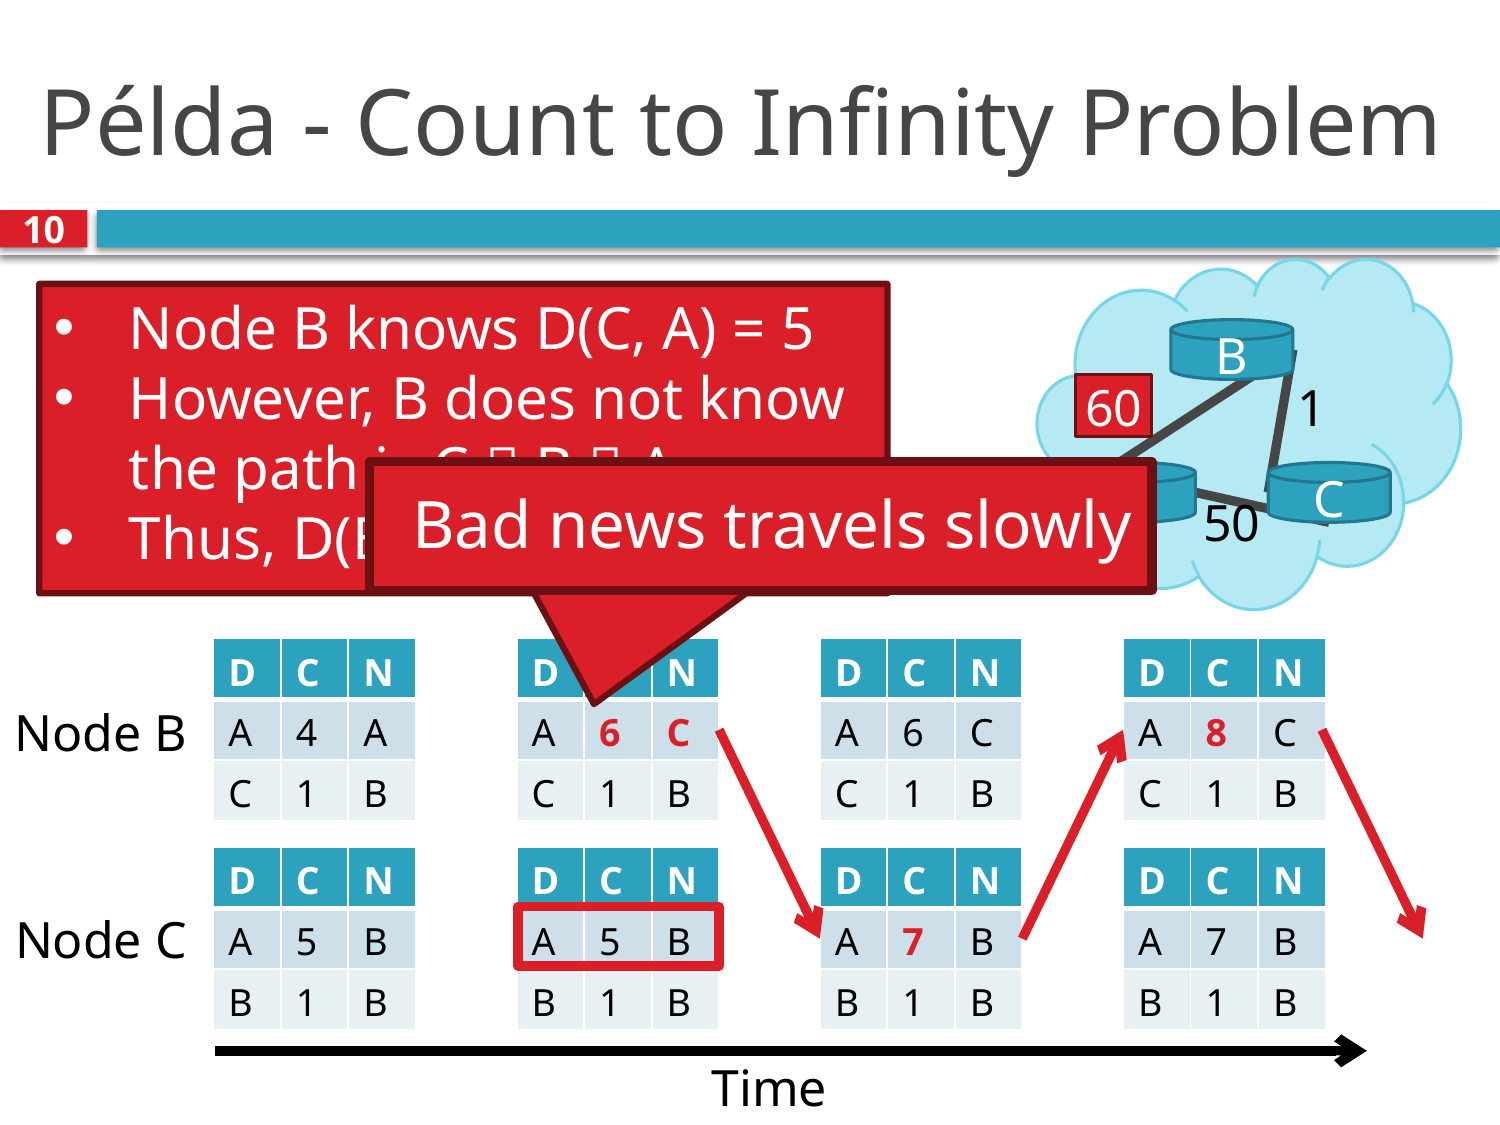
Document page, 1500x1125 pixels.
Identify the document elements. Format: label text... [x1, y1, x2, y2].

table_header C [888, 639, 954, 697]
table_cell C [1259, 702, 1325, 759]
table_cell B [956, 970, 1021, 1029]
table_cell B [518, 970, 583, 1029]
table_cell 7 [888, 911, 954, 968]
text_box [516, 905, 721, 968]
table_cell A [214, 911, 280, 968]
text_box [718, 729, 821, 939]
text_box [1134, 379, 1230, 463]
text_box A [1157, 472, 1197, 524]
table_header D [518, 663, 583, 697]
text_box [1321, 729, 1423, 939]
table_cell C [653, 702, 718, 759]
table_cell C [518, 761, 583, 820]
table_header N [653, 848, 712, 905]
table_header D [518, 848, 583, 905]
table_cell A [518, 702, 583, 759]
table_cell 5 [282, 911, 347, 968]
table_cell A [821, 702, 886, 759]
table_cell B [653, 970, 718, 1029]
title Példa - Count to Infinity Problem [24, 37, 1475, 200]
table_header N [653, 663, 718, 697]
slide_number 10 [0, 206, 88, 257]
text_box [38, 283, 888, 653]
text_box 50 [1188, 484, 1276, 560]
table_header D [214, 848, 280, 906]
table_header C [888, 848, 954, 906]
text_box Node C [0, 900, 202, 976]
text_box [1035, 377, 1119, 457]
table_cell B [956, 911, 1021, 968]
table_header D [826, 848, 886, 906]
table_header C [585, 848, 651, 905]
table_cell 1 [282, 761, 347, 820]
table_header N [1259, 848, 1315, 906]
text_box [1021, 729, 1124, 939]
table_cell B [1259, 970, 1325, 1029]
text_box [1198, 495, 1267, 500]
table_header N [1259, 639, 1325, 697]
table_cell 4 [282, 702, 347, 759]
table_cell C [956, 702, 1021, 759]
text_box B [1169, 318, 1295, 378]
table_cell A [1124, 911, 1190, 968]
table_cell A [1124, 702, 1190, 759]
table_cell 1 [585, 970, 651, 1029]
table_cell 1 [282, 970, 347, 1029]
table_header D [214, 663, 280, 697]
table_header N [349, 663, 415, 697]
table_cell B [349, 911, 415, 968]
table_cell B [956, 761, 1016, 820]
table_header D [821, 662, 886, 697]
text_box [1073, 257, 1463, 612]
table_cell B [349, 761, 415, 820]
table_cell C [1130, 761, 1190, 820]
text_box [369, 461, 1153, 591]
table_cell 1 [1191, 761, 1257, 820]
table_cell 1 [888, 761, 954, 820]
text_box C [1266, 460, 1392, 524]
text_box Time [696, 1061, 843, 1124]
table_cell 6 [585, 702, 651, 759]
table_header D [1130, 848, 1190, 906]
table_cell 1 [888, 970, 954, 1029]
table_header C [611, 668, 651, 697]
table_cell B [821, 970, 886, 1029]
table_cell 1 [585, 761, 651, 820]
table_header N [956, 639, 1021, 697]
table_cell C [214, 761, 280, 820]
table_cell 7 [1191, 911, 1257, 968]
table_header C [282, 663, 347, 697]
table_cell B [1124, 970, 1190, 1029]
table_cell A [821, 911, 886, 968]
table_cell B [1259, 911, 1325, 968]
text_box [1231, 379, 1330, 463]
table_cell 8 [1191, 702, 1257, 759]
table_header C [1191, 639, 1257, 697]
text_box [1070, 369, 1158, 446]
text_box Node B [0, 693, 202, 769]
table_header C [1191, 848, 1257, 906]
text_box 1 [1283, 369, 1342, 445]
table_cell B [653, 761, 712, 820]
table_header C [282, 848, 347, 906]
table_cell A [214, 702, 280, 759]
table_header D [1124, 639, 1190, 697]
table_cell B [1259, 761, 1315, 820]
table_cell A [349, 702, 415, 759]
table_header N [956, 848, 1016, 906]
table_cell 1 [1191, 970, 1257, 1029]
table_cell B [349, 970, 415, 1029]
table_cell 6 [888, 702, 954, 759]
table_cell C [826, 761, 886, 820]
table_cell B [214, 970, 280, 1029]
table_header N [349, 848, 415, 906]
